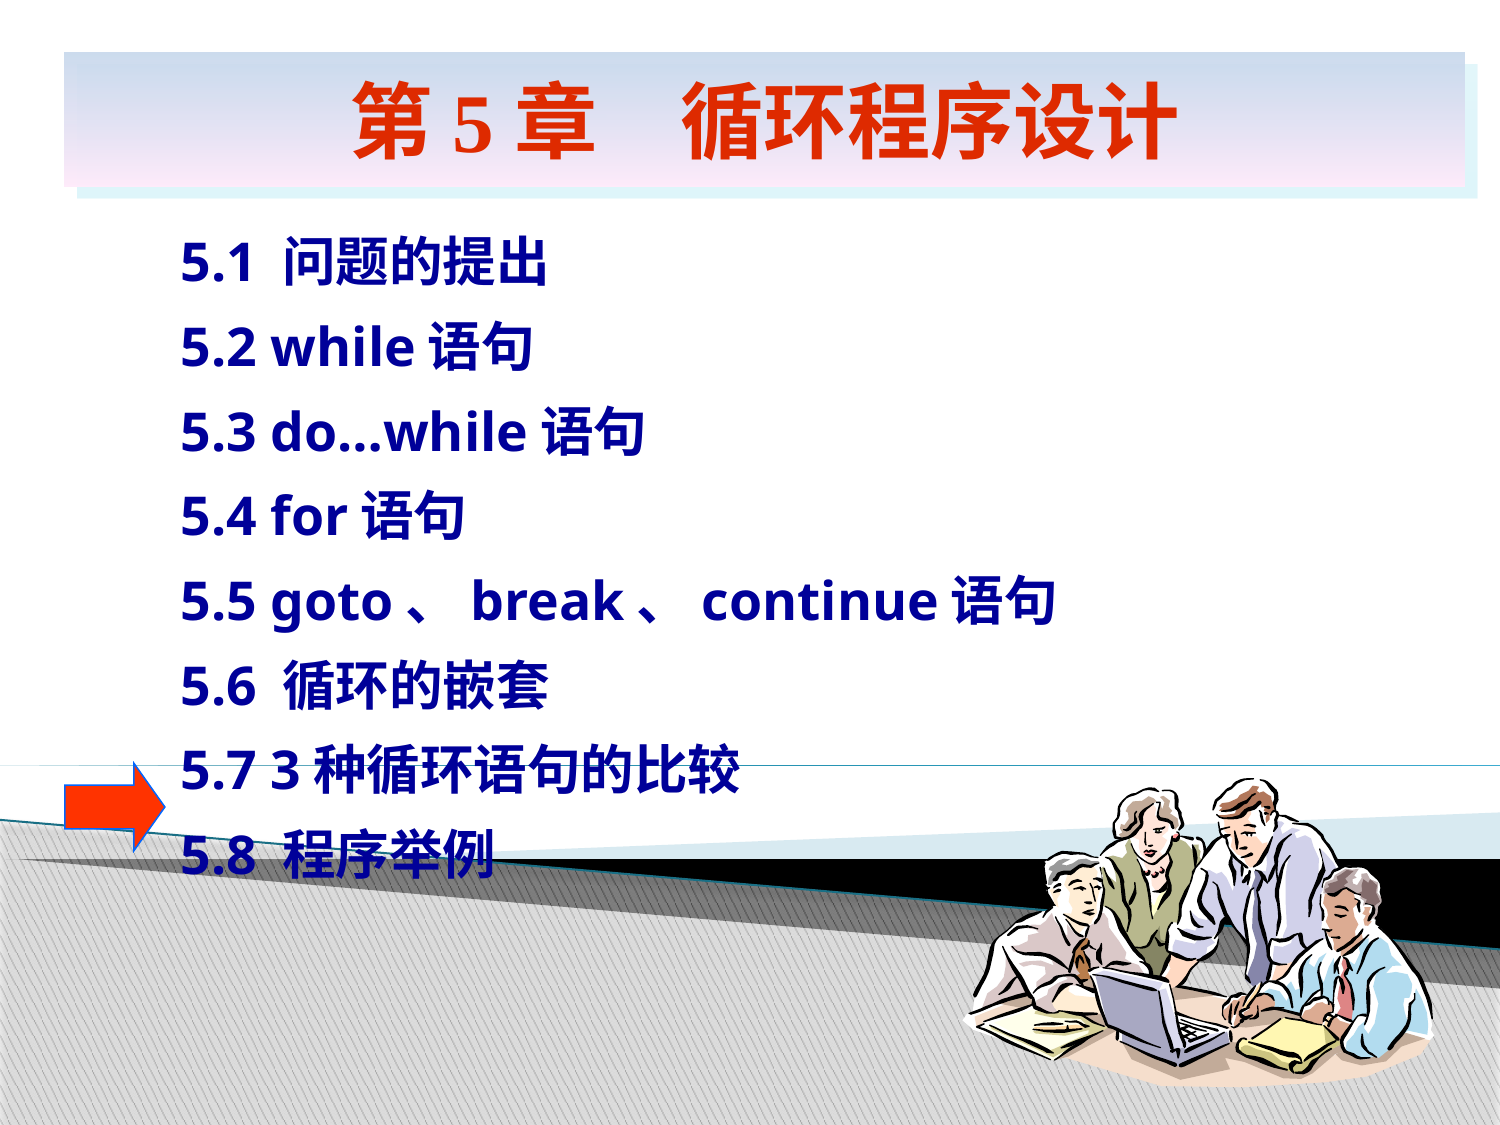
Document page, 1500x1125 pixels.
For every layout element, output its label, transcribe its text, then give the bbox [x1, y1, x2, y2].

text_box 第5章 循环程序设计 [64, 52, 1465, 187]
subtitle 5.1 问题的提出 5.2 while语句 5.3 do…while语句 5.4 for语句 5.5 goto、break、continue语句 5.6 循环的嵌套 5.7 3种循环语句的比较 5.8 程序举例 [173, 208, 1450, 894]
text_box [64, 763, 165, 851]
picture [5, 859, 173, 873]
picture [416, 774, 1500, 1091]
